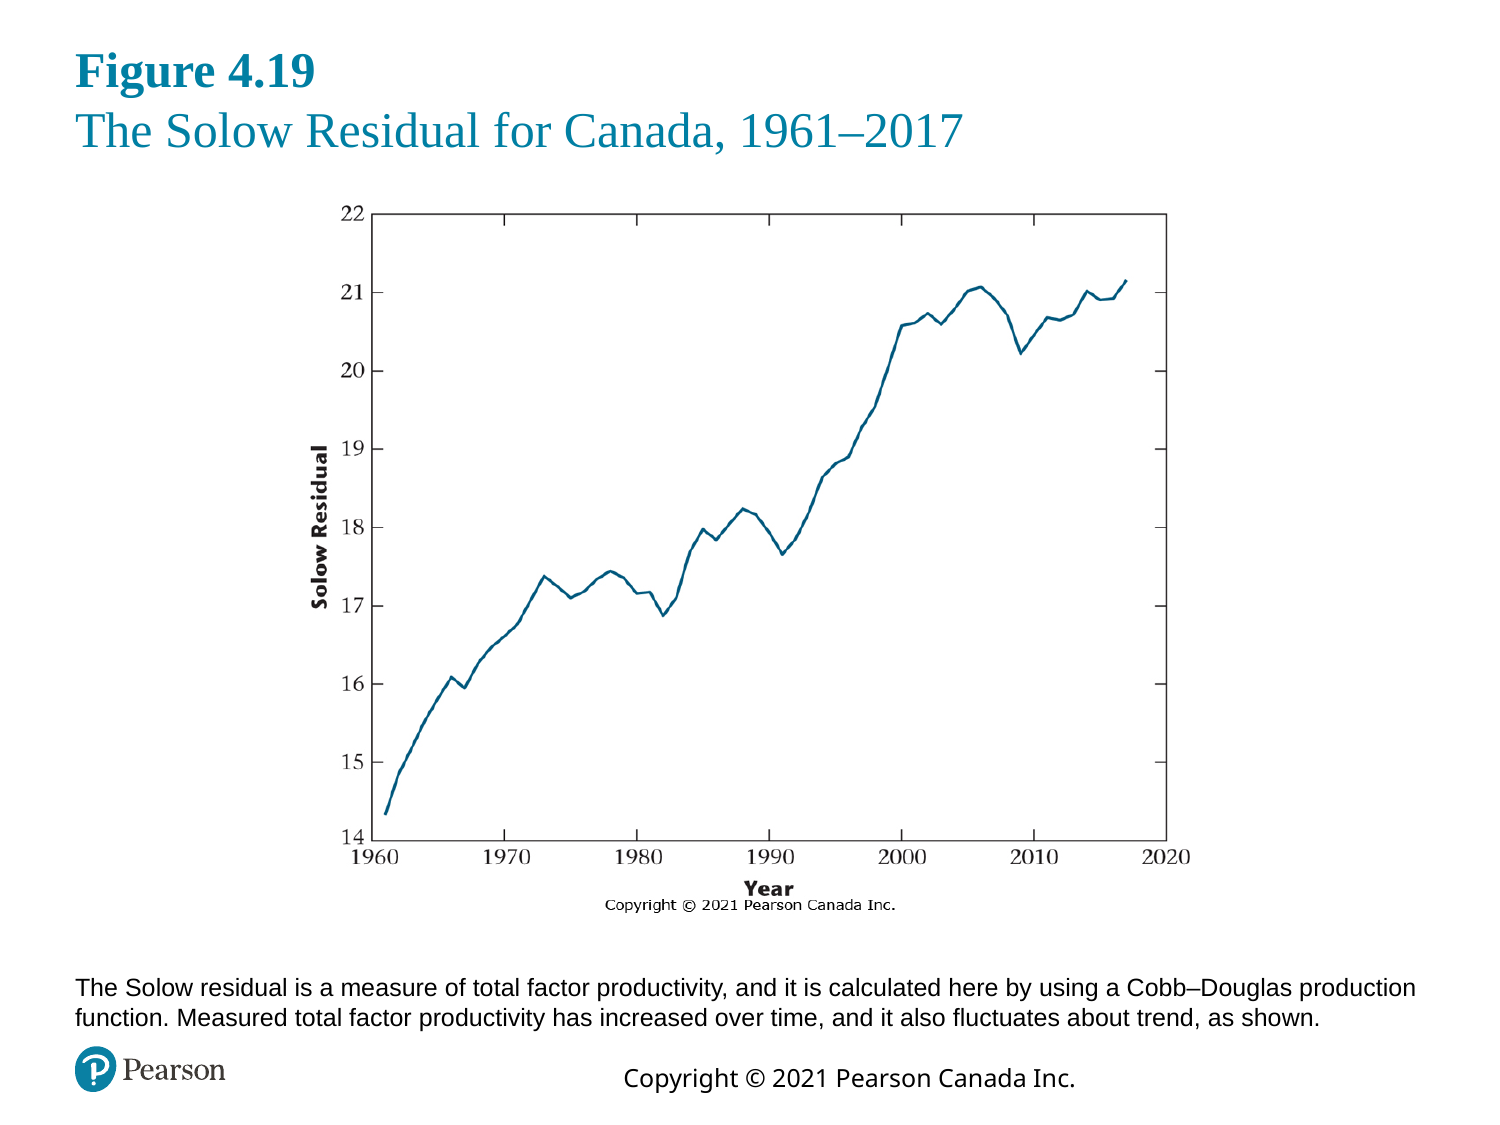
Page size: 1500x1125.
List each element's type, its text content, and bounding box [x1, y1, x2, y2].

picture [310, 205, 1190, 915]
list The Solow residual is a measure of total factor productivity, and it is calculated here by using a Cobb–Douglas production function. Measured total factor productivity has increased over time, and it also fluctuates about trend, as shown. [75, 950, 1425, 1031]
title Figure 4.19 The Solow Residual for Canada, 1961–2017 [75, 37, 1425, 170]
